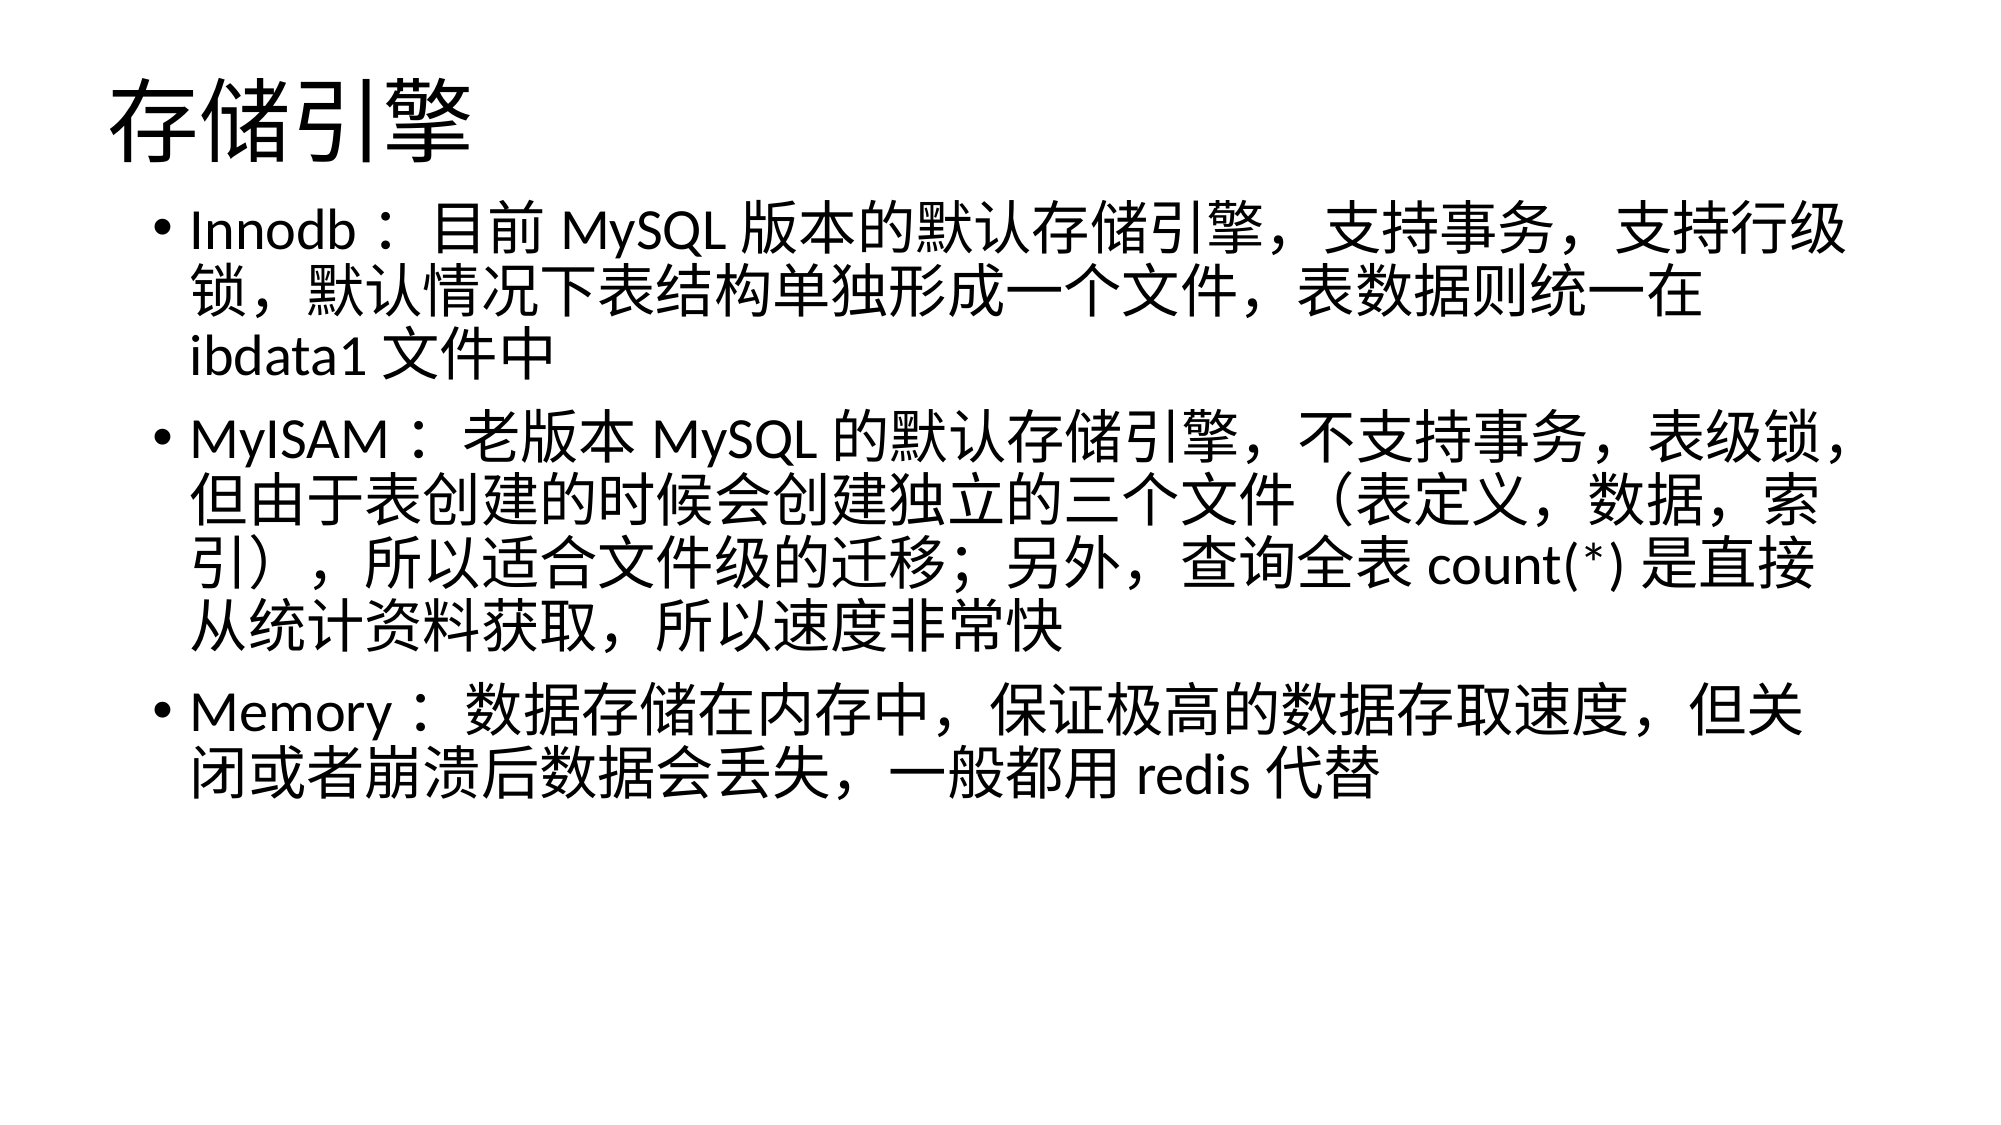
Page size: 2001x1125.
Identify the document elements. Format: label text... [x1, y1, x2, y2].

list Innodb：目前MySQL版本的默认存储引擎，支持事务，支持行级锁，默认情况下表结构单独形成一个文件，表数据则统一在ibdata1文件中 MyISAM：老版本MySQL的默认存储引擎，不支持事务，表级锁，但由于表创建的时候会创建独立的三个文件（表定义，数据，索引），所以适合文件级的迁移；另外，查询全表count(*)是直接从统计资料获取，所以速度非常快 Memory：数据存储在内存中，保证极高的数据存取速度，但关闭或者崩溃后数据会丢失，一般都用redis代替 [137, 191, 1863, 1014]
title 存储引擎 [92, 59, 1818, 192]
